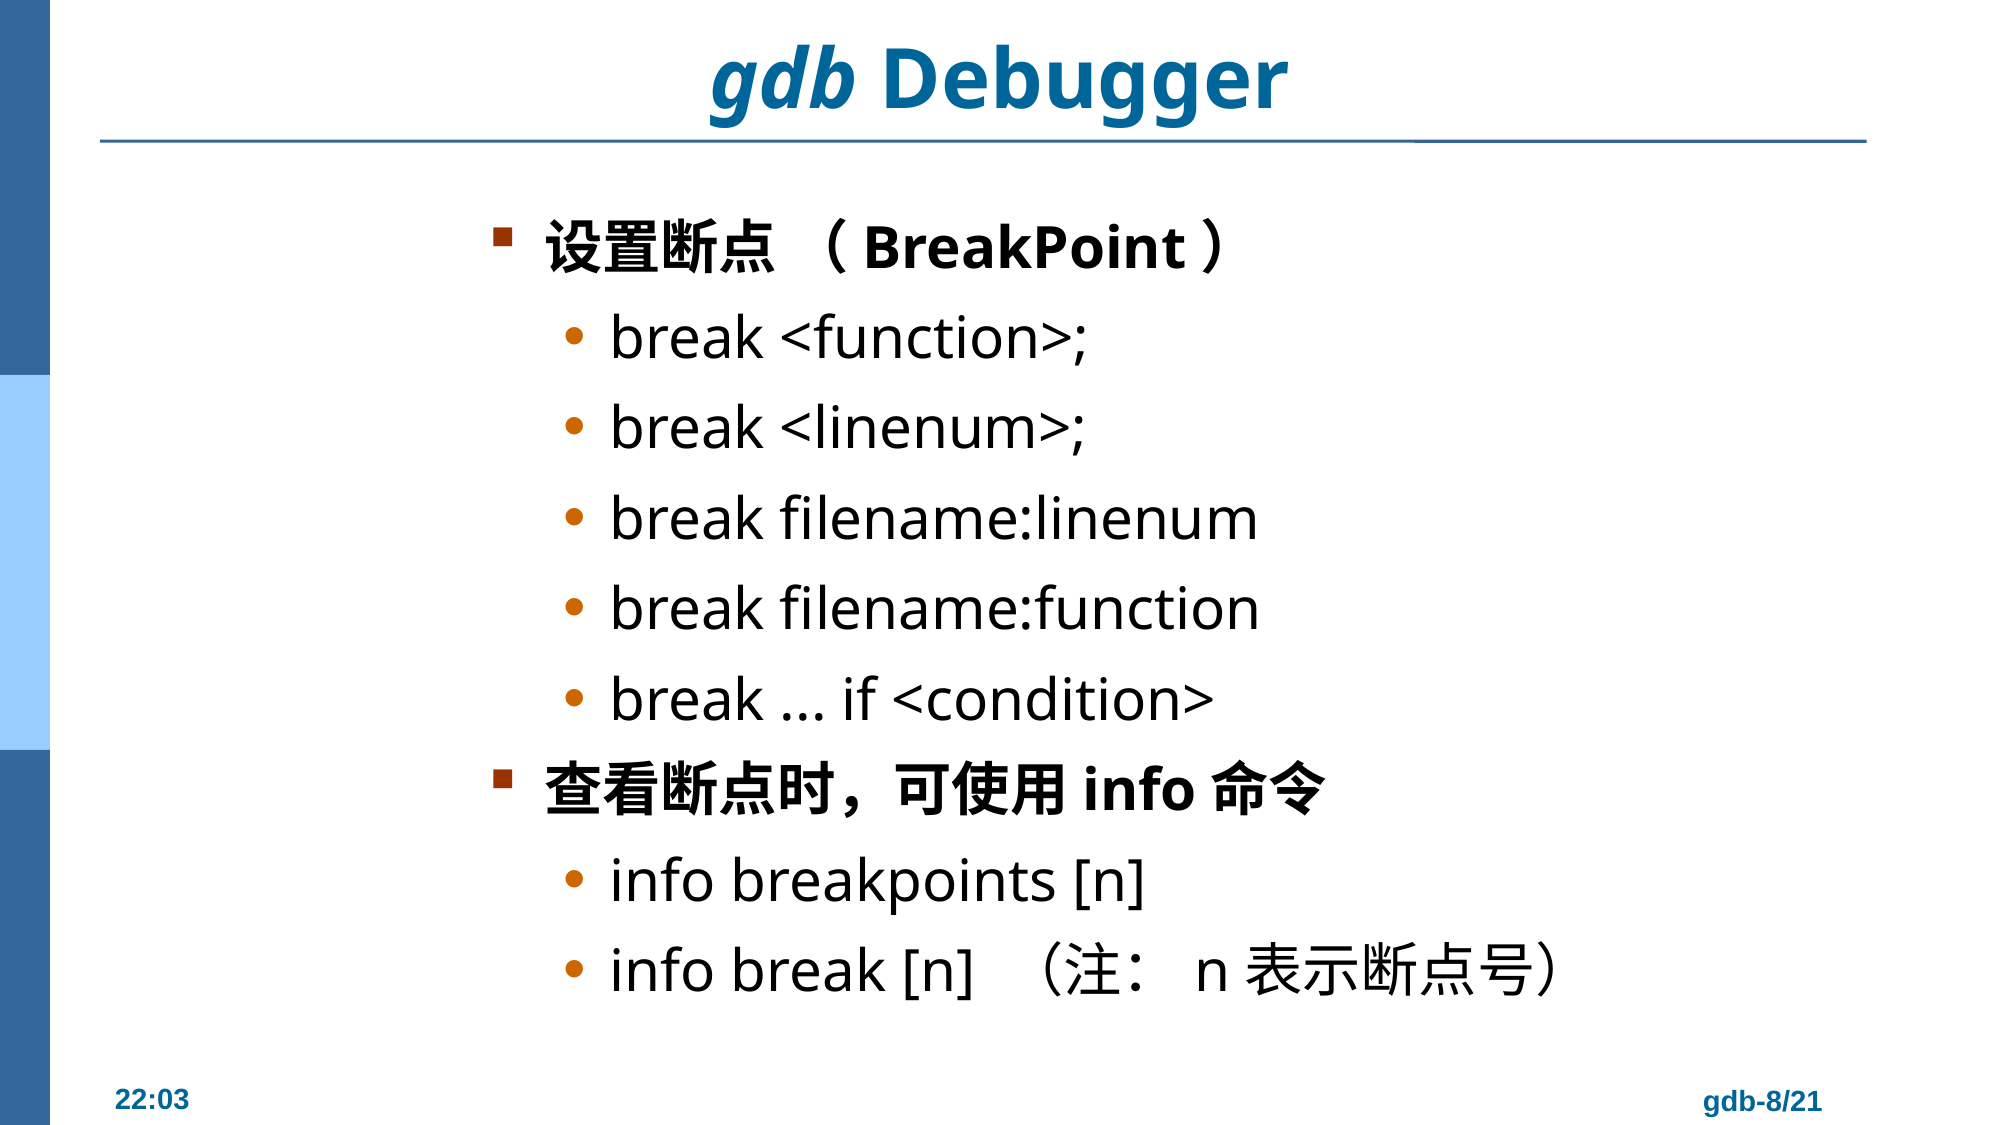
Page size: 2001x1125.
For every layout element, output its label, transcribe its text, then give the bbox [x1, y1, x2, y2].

list 设置断点 （BreakPoint） break <function>; break <linenum>; break filename:linenum break filename:function break ... if <condition> 查看断点时，可使用info命令 info breakpoints [n] info break [n] （注：n表示断点号） [473, 202, 1900, 962]
title gdb Debugger [99, 38, 1900, 133]
